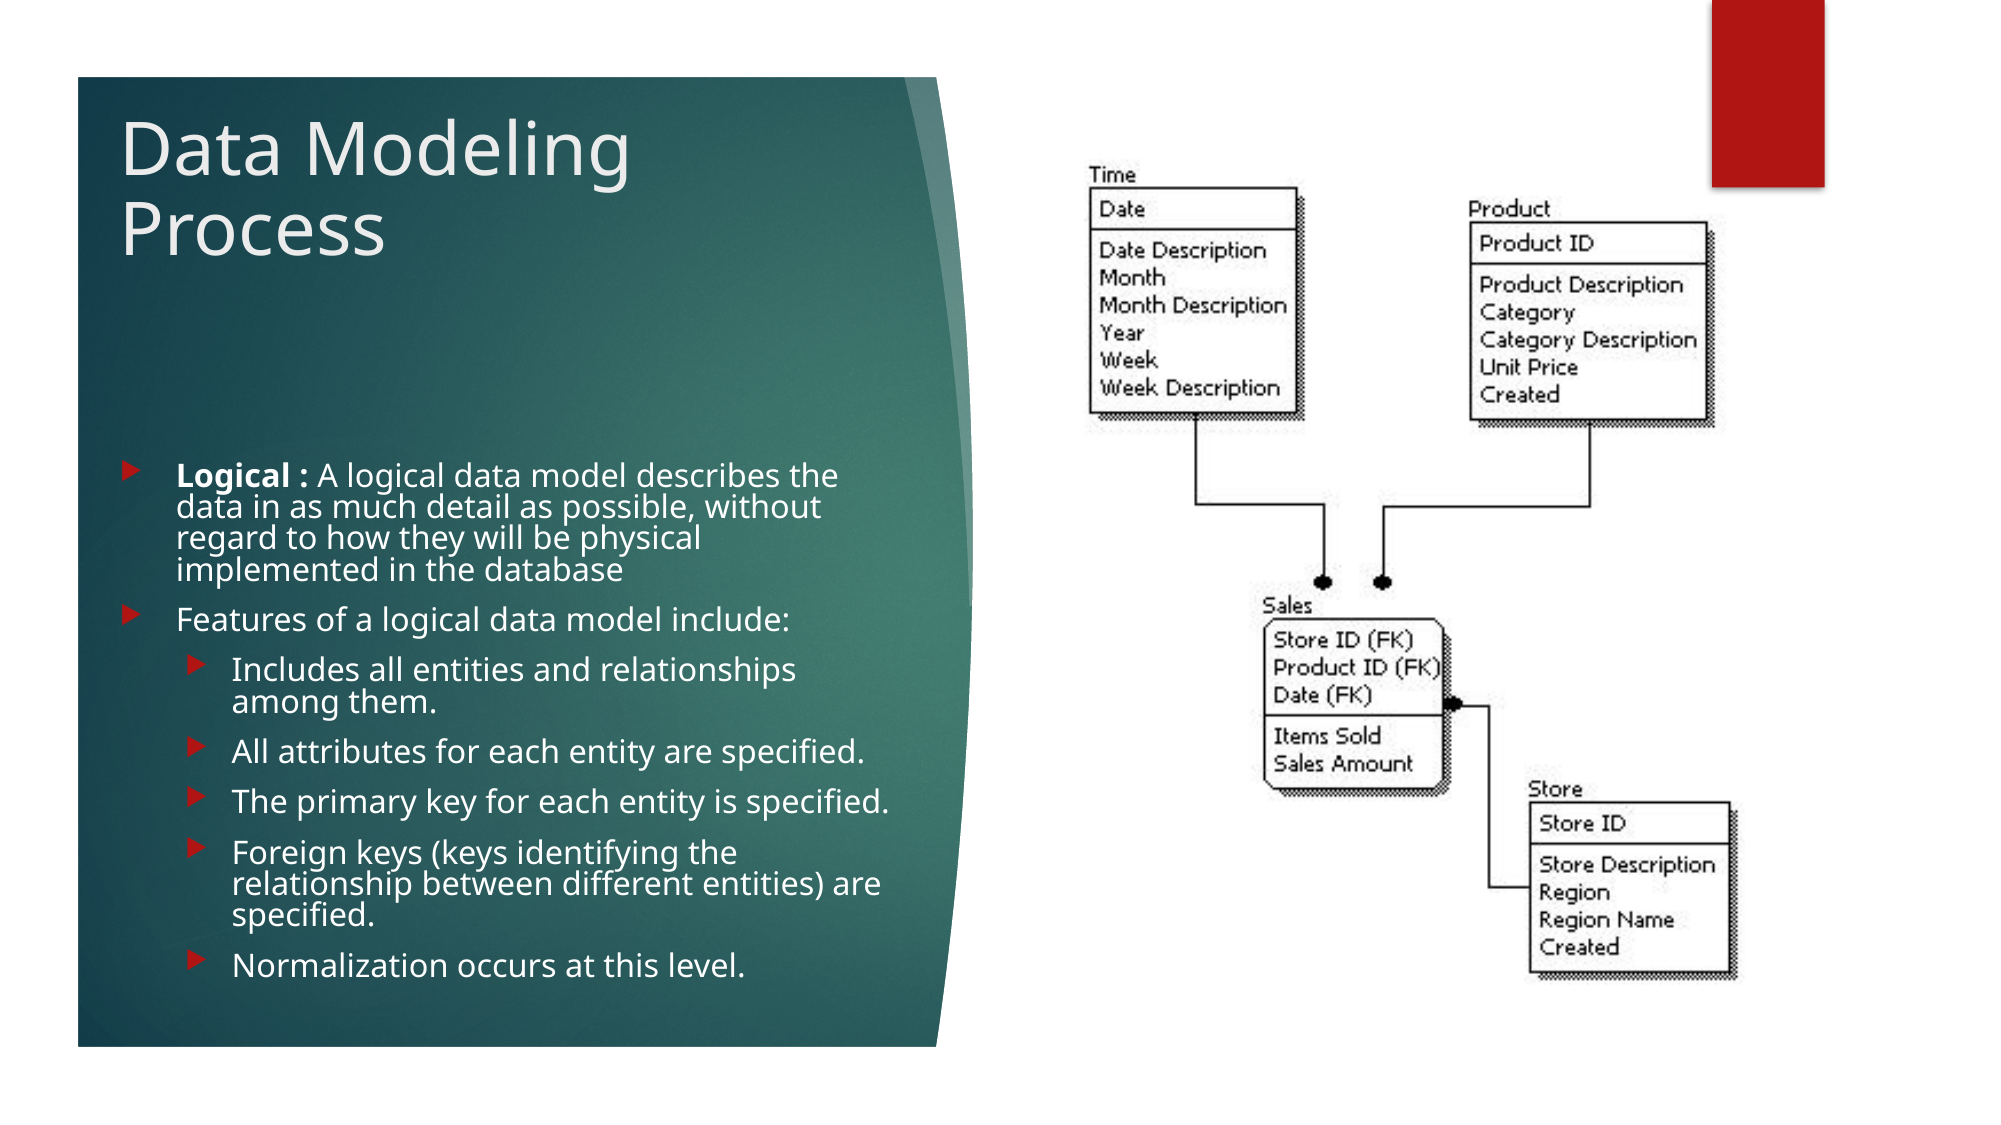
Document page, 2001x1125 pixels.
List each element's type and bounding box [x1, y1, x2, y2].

picture [1012, 105, 1894, 1023]
text_box [0, 0, 2000, 1125]
